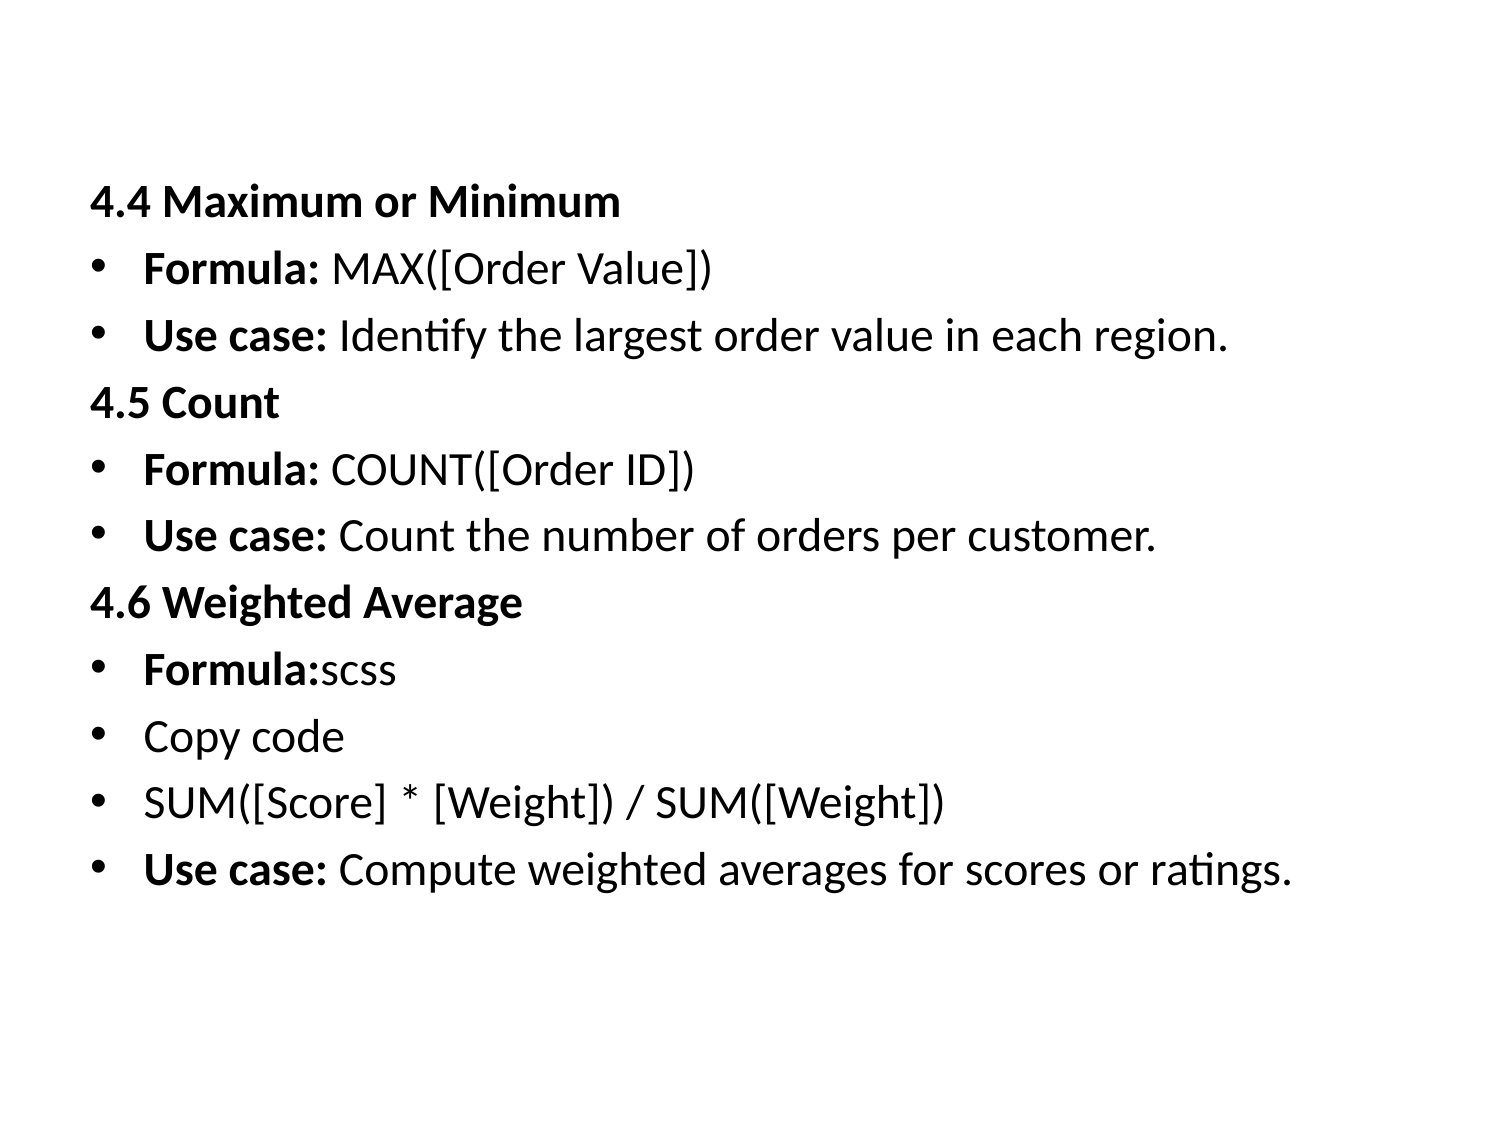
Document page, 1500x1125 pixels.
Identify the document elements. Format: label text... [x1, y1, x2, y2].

list 4.4 Maximum or Minimum Formula: MAX([Order Value]) Use case: Identify the largest order value in each region. 4.5 Count Formula: COUNT([Order ID]) Use case: Count the number of orders per customer. 4.6 Weighted Average Formula:scss Copy code SUM([Score] * [Weight]) / SUM([Weight]) Use case: Compute weighted averages for scores or ratings. [75, 162, 1425, 905]
